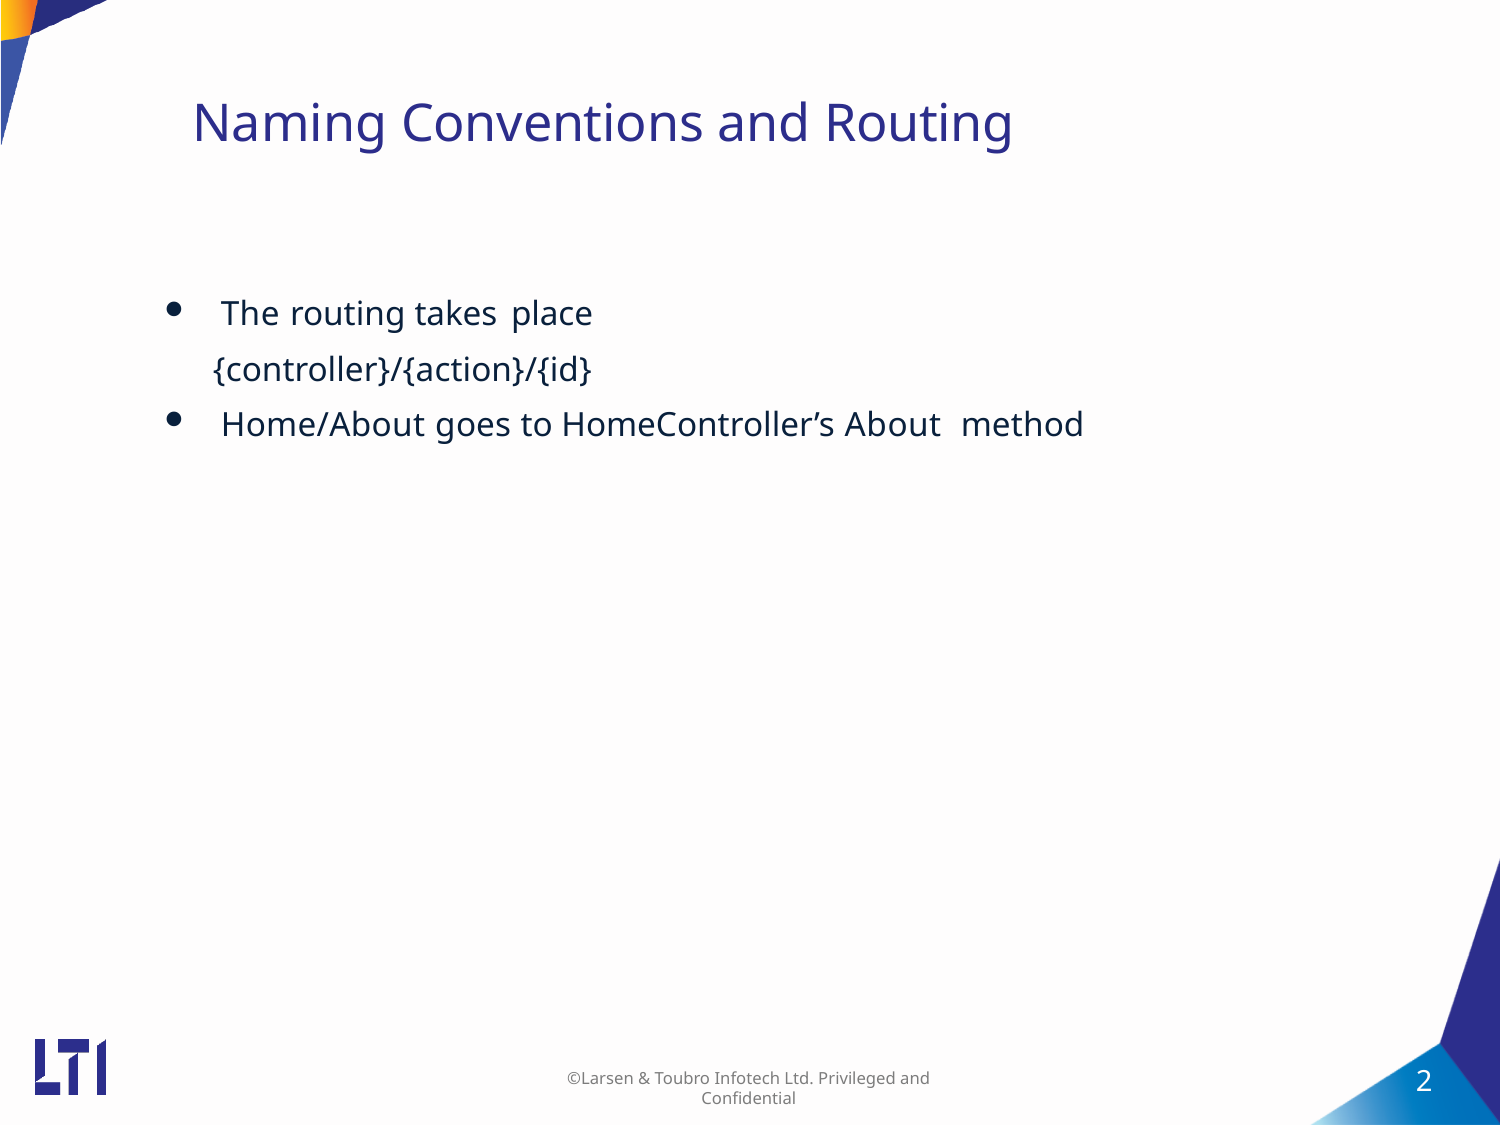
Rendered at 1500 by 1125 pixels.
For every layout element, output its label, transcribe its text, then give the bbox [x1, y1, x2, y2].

picture [1288, 854, 1500, 1125]
picture [0, 0, 110, 145]
picture [35, 1039, 106, 1095]
title Naming Conventions and Routing [111, 86, 1045, 279]
text_box The routing takes place {controller}/{action}/{id} Home/About goes to HomeController’s About method [162, 275, 1392, 443]
